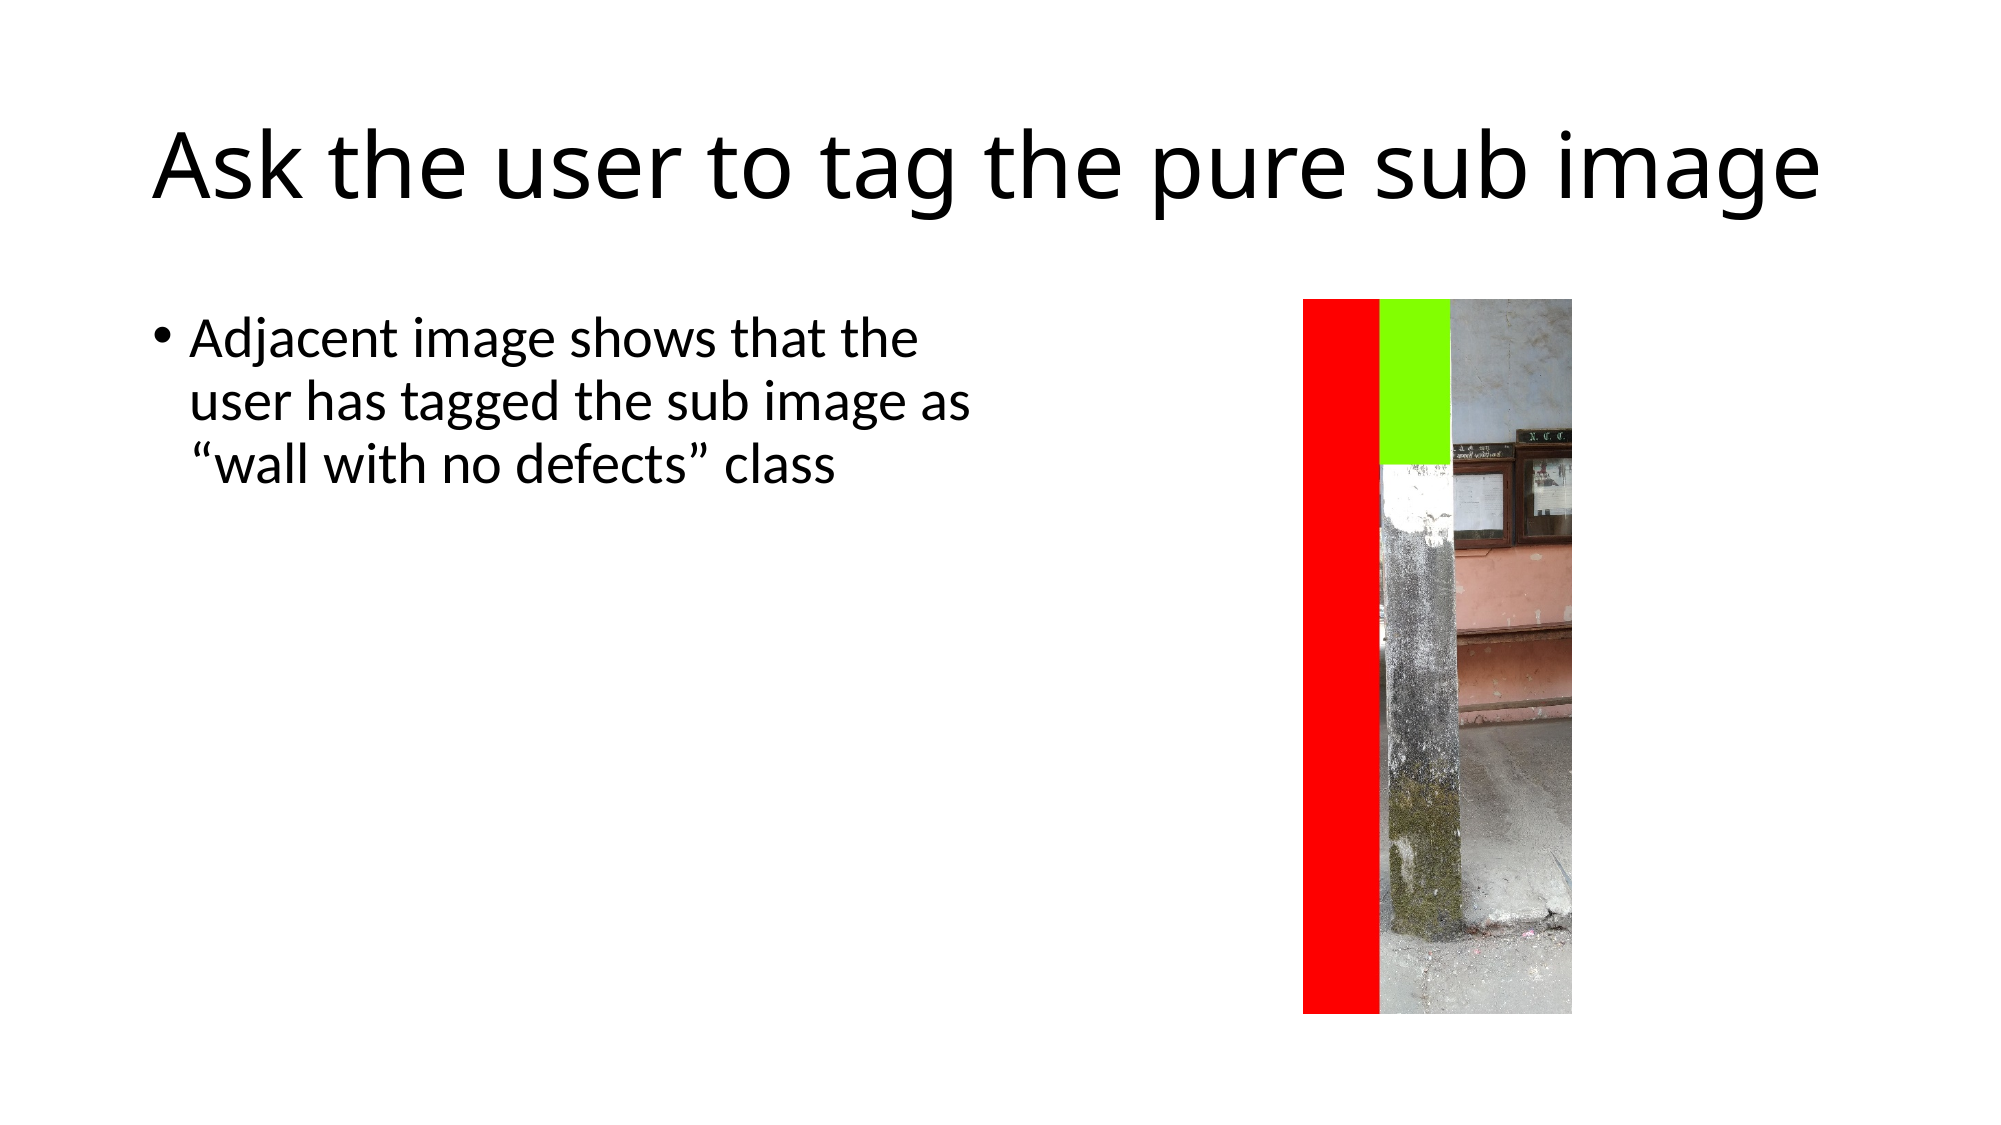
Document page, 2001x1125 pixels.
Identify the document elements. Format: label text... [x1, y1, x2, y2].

title Ask the user to tag the pure sub image [137, 59, 1863, 278]
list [1303, 299, 1572, 1014]
list Adjacent image shows that the user has tagged the sub image as “wall with no defects” class [137, 299, 988, 1014]
